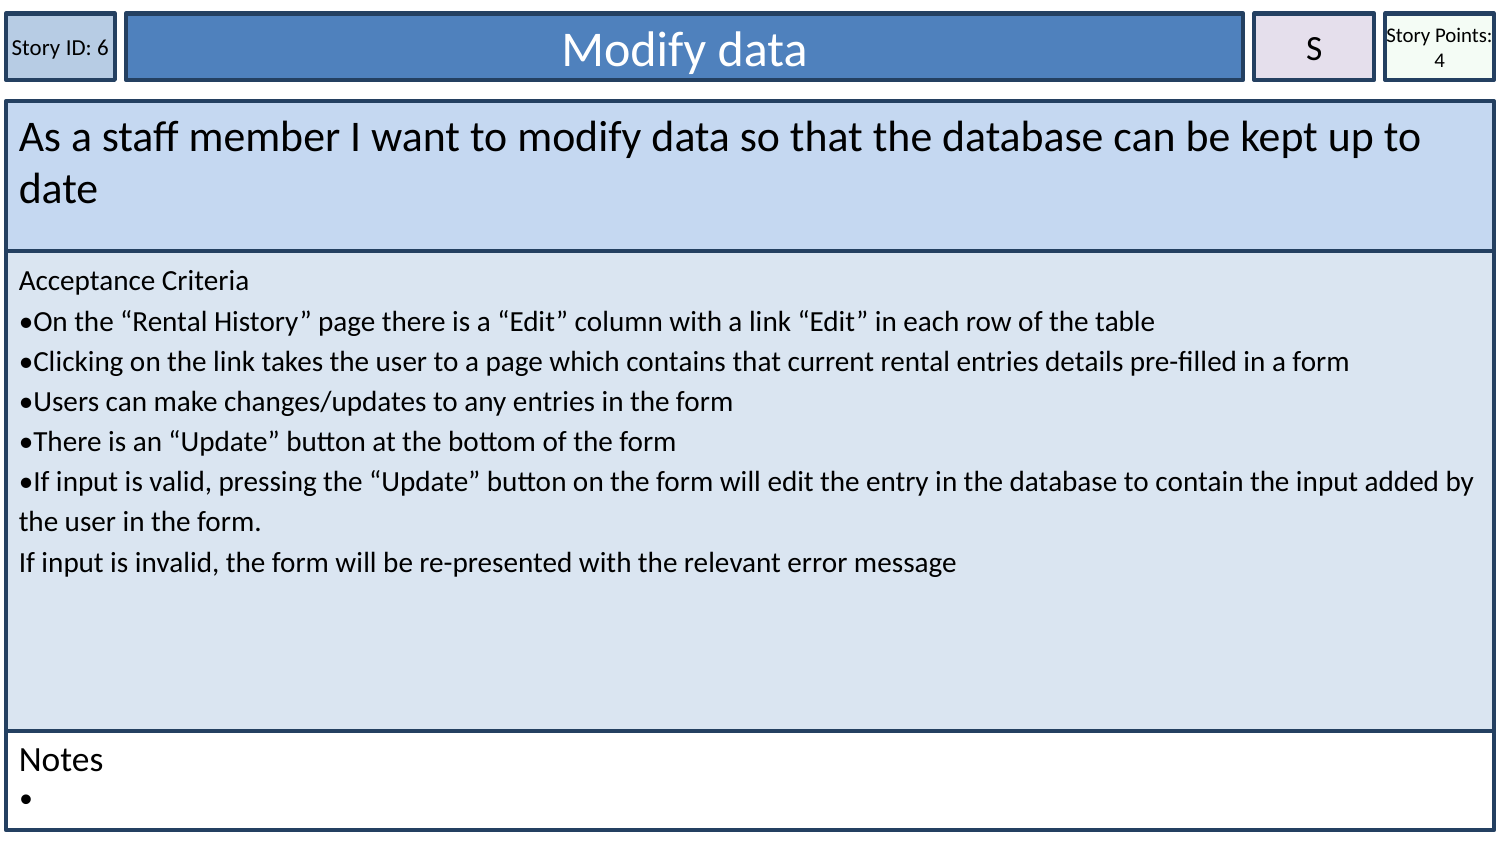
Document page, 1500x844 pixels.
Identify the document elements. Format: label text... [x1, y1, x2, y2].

text_box Modify data [125, 13, 1244, 80]
text_box Story ID: 6 [5, 13, 115, 80]
text_box S [1254, 13, 1375, 80]
text_box Acceptance Criteria •On the “Rental History” page there is a “Edit” column with a link “Edit” in each row of the table •Clicking on the link takes the user to a page which contains that current rental entries details pre-filled in a form •Users can make changes/updates to any entries in the form •There is an “Update” button at the bottom of the form •If input is valid, pressing the “Update” button on the form will edit the entry in the database to contain the input added by the user in the form. If input is invalid, the form will be re-presented with the relevant error message [5, 251, 1494, 730]
text_box As a staff member I want to modify data so that the database can be kept up to date [5, 101, 1494, 251]
text_box Story Points: 4 [1385, 13, 1494, 80]
text_box Notes [5, 730, 1494, 831]
